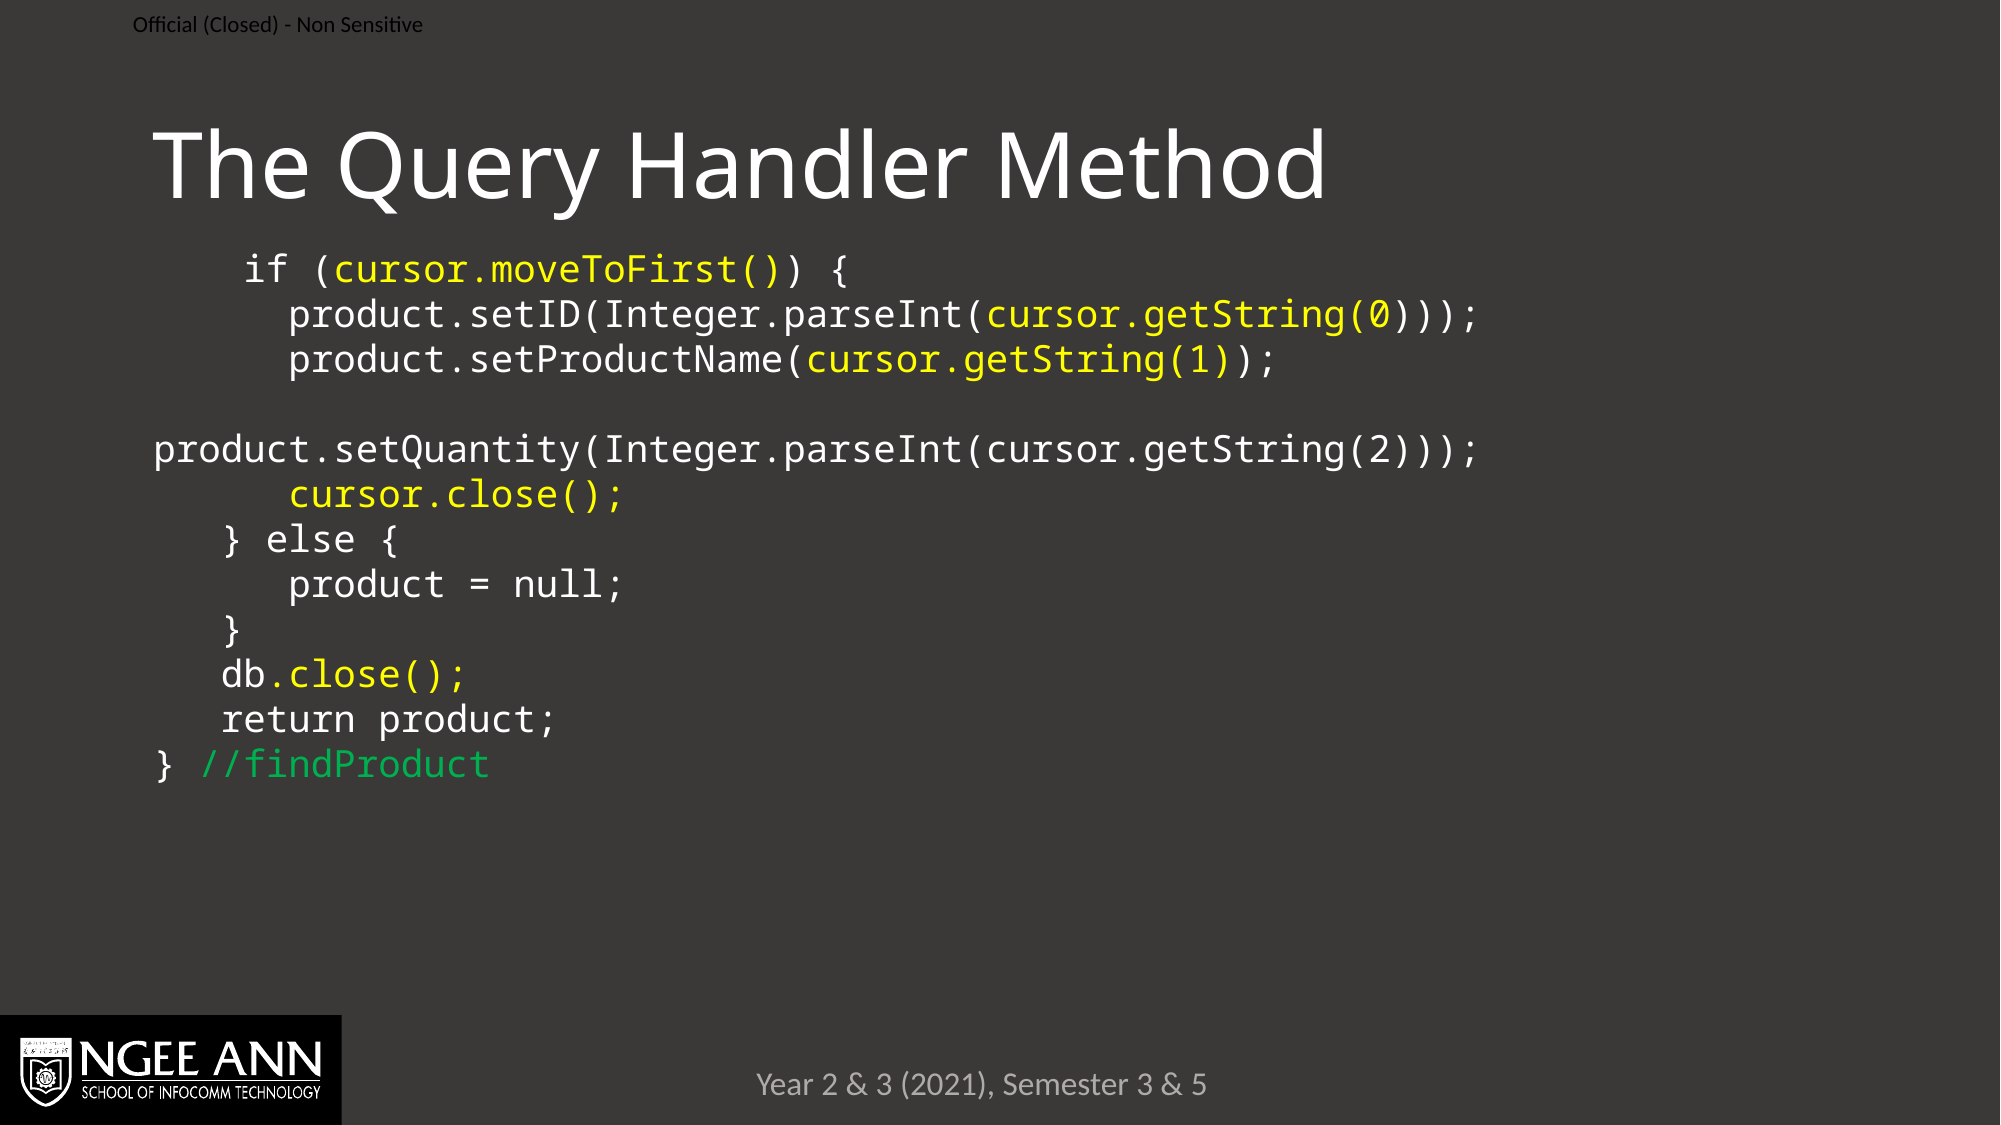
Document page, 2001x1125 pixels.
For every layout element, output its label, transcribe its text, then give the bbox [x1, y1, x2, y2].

text_box if (cursor.moveToFirst()) { product.setID(Integer.parseInt(cursor.getString(0))); product.setProductName(cursor.getString(1)); product.setQuantity(Integer.parseInt(cursor.getString(2))); cursor.close(); } else { product = null; } db.close(); return product; } //findProduct [138, 238, 1556, 793]
title The Query Handler Method [137, 59, 1863, 278]
